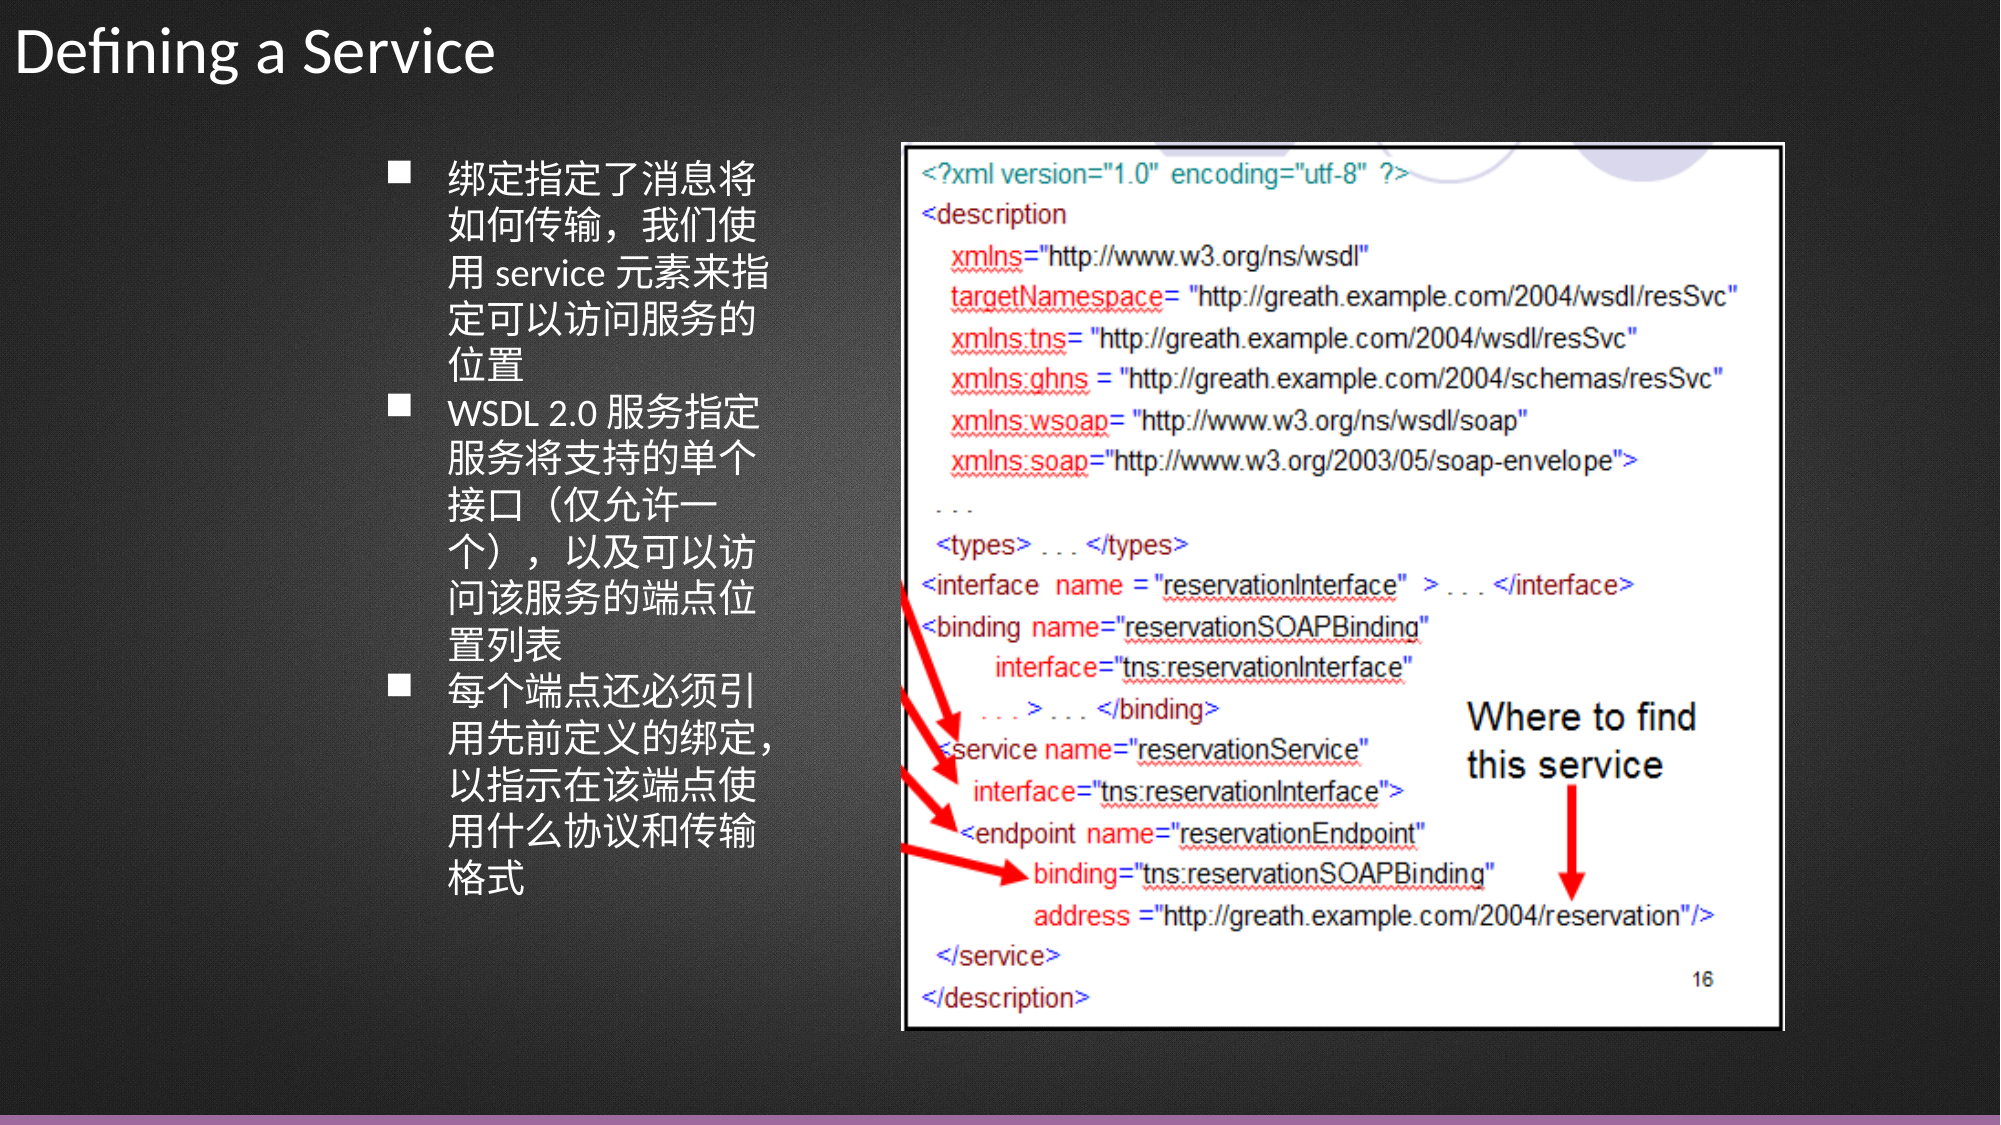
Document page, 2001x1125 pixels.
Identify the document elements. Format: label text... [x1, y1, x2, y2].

text_box [0, 1114, 2000, 1125]
text_box 绑定指定了消息将如何传输，我们使用service元素来指定可以访问服务的位置 WSDL 2.0服务指定服务将支持的单个接口（仅允许一个），以及可以访问该服务的端点位置列表 每个端点还必须引用先前定义的绑定，以指示在该端点使用什么协议和传输格式 [370, 147, 787, 908]
text_box Defining a Service [0, 0, 875, 95]
picture [0, 0, 2000, 1114]
